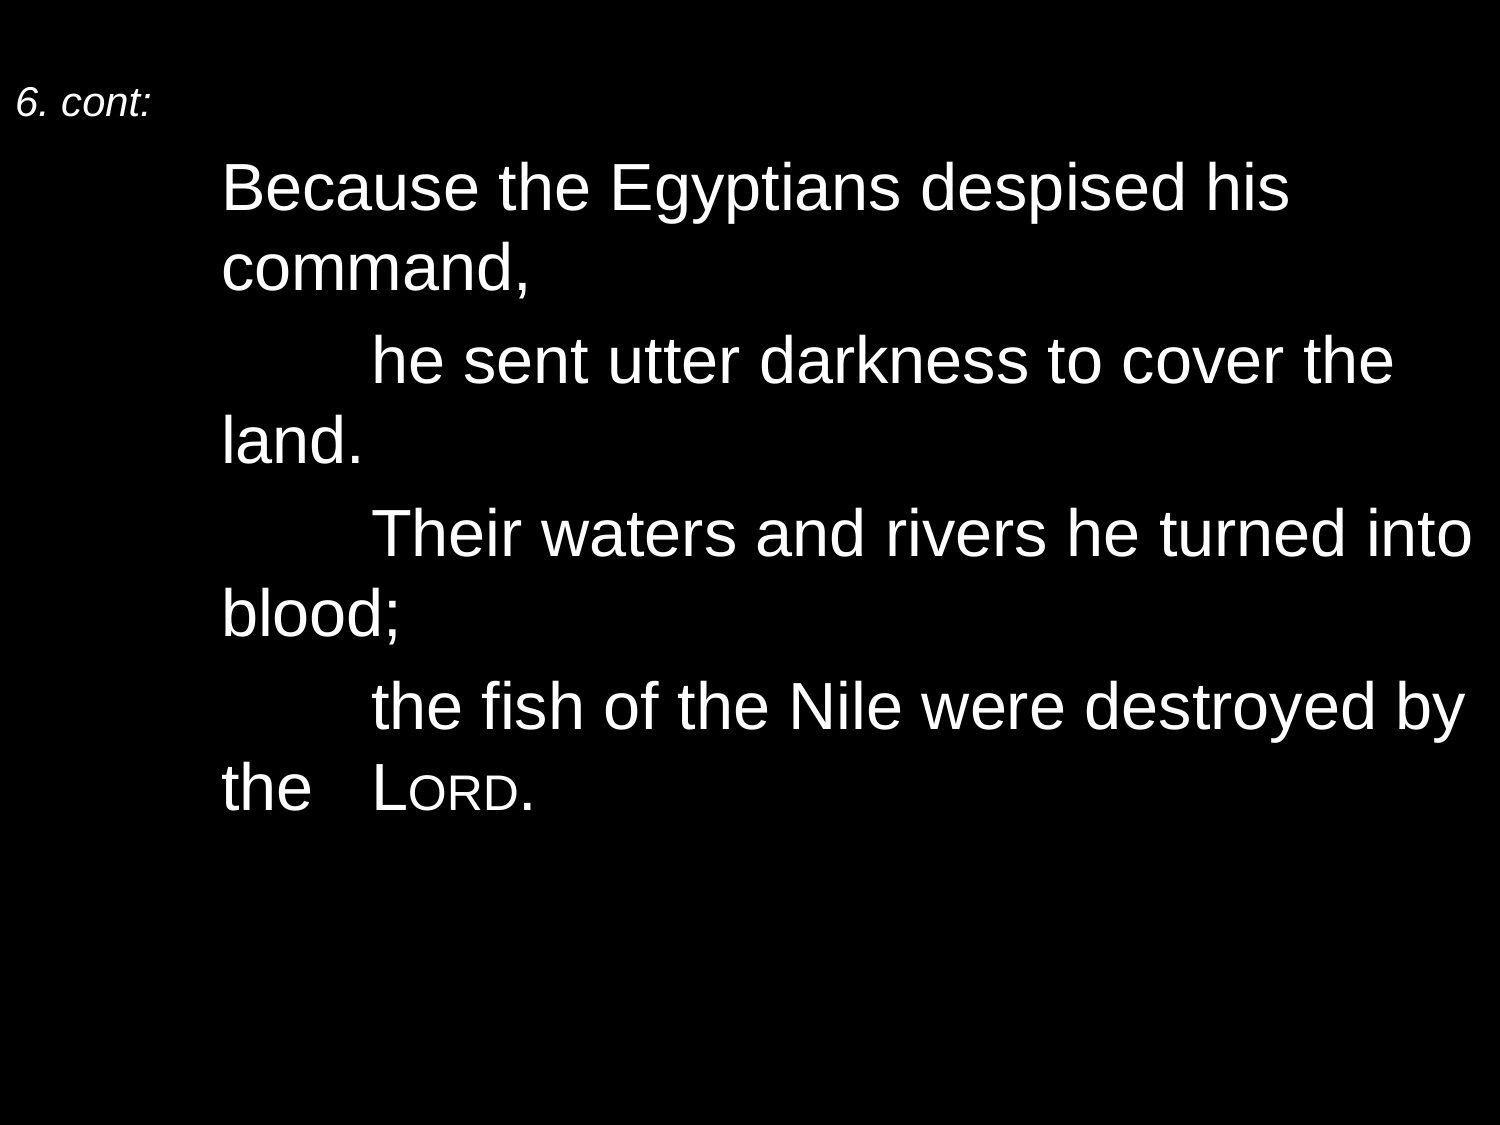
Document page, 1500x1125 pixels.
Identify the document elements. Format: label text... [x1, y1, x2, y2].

list 6. cont: Because the Egyptians despised his command, he sent utter darkness to cover the land. Their waters and rivers he turned into blood; the fish of the Nile were destroyed by the Lord. [0, 42, 1500, 1047]
